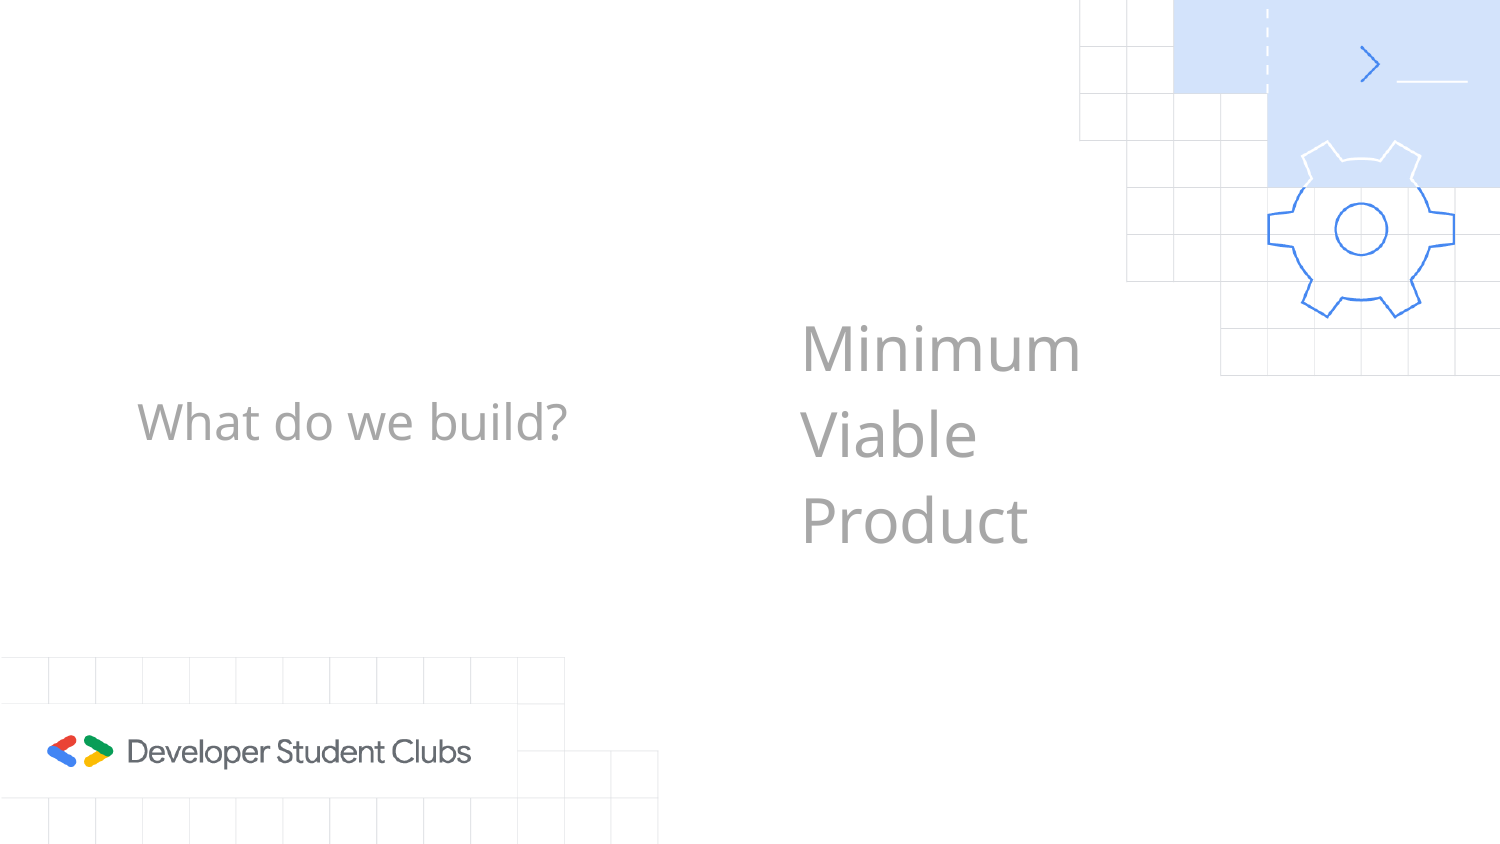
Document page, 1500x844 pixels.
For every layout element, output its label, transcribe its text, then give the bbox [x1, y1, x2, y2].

text_box What do we build? [137, 389, 640, 454]
picture [0, 0, 1500, 844]
text_box Minimum Viable Product [799, 297, 1436, 547]
